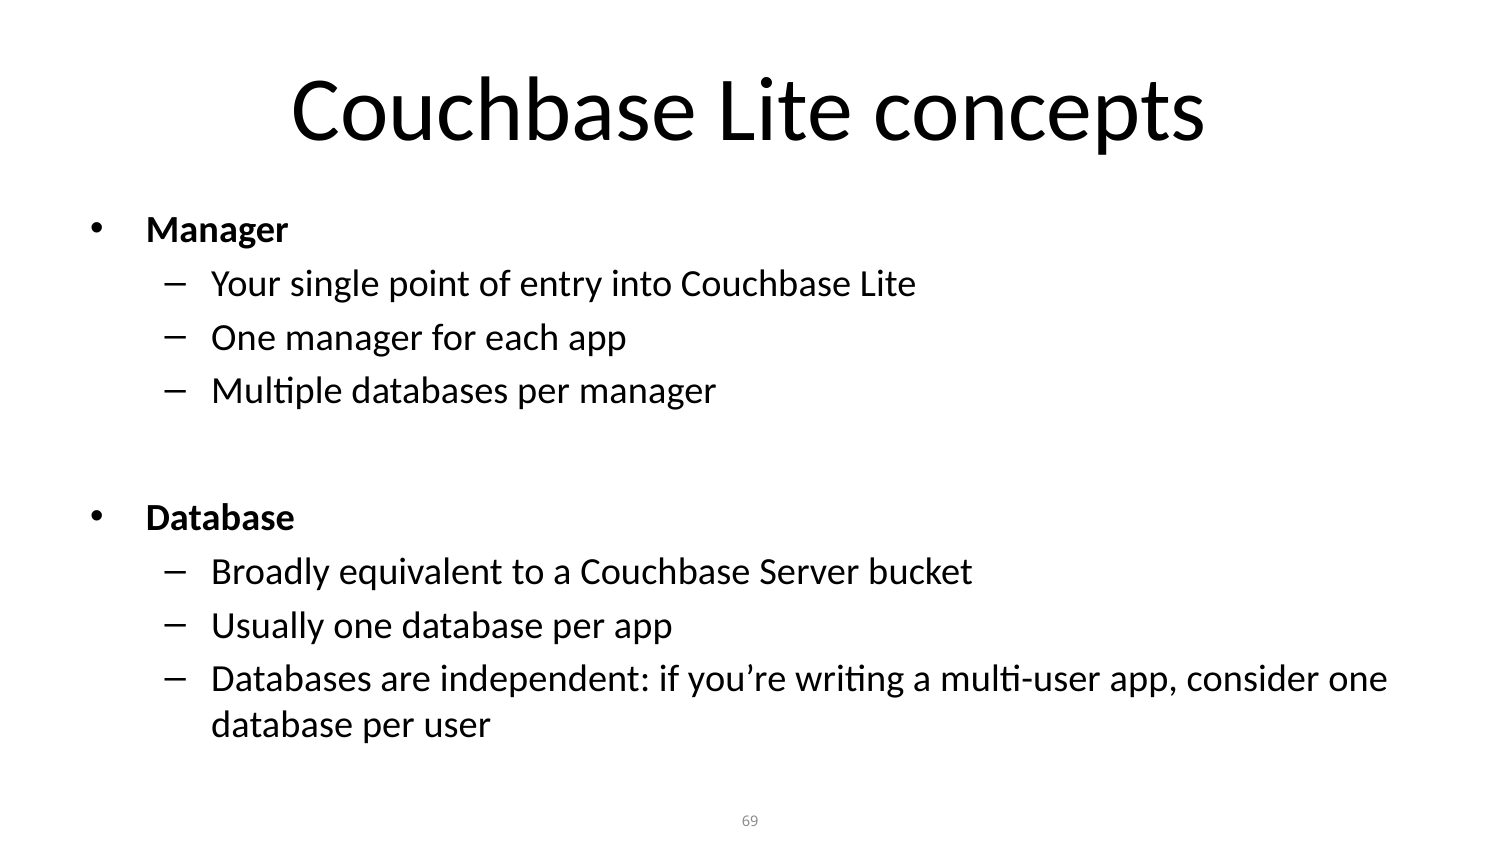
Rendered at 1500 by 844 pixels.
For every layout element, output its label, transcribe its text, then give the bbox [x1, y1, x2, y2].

title Couchbase Lite concepts [75, 33, 1425, 175]
slide_number 69 [678, 798, 822, 844]
list Manager Your single point of entry into Couchbase Lite One manager for each app Multiple databases per manager Database Broadly equivalent to a Couchbase Server bucket Usually one database per app Databases are independent: if you’re writing a multi-user app, consider one database per user [75, 196, 1425, 754]
